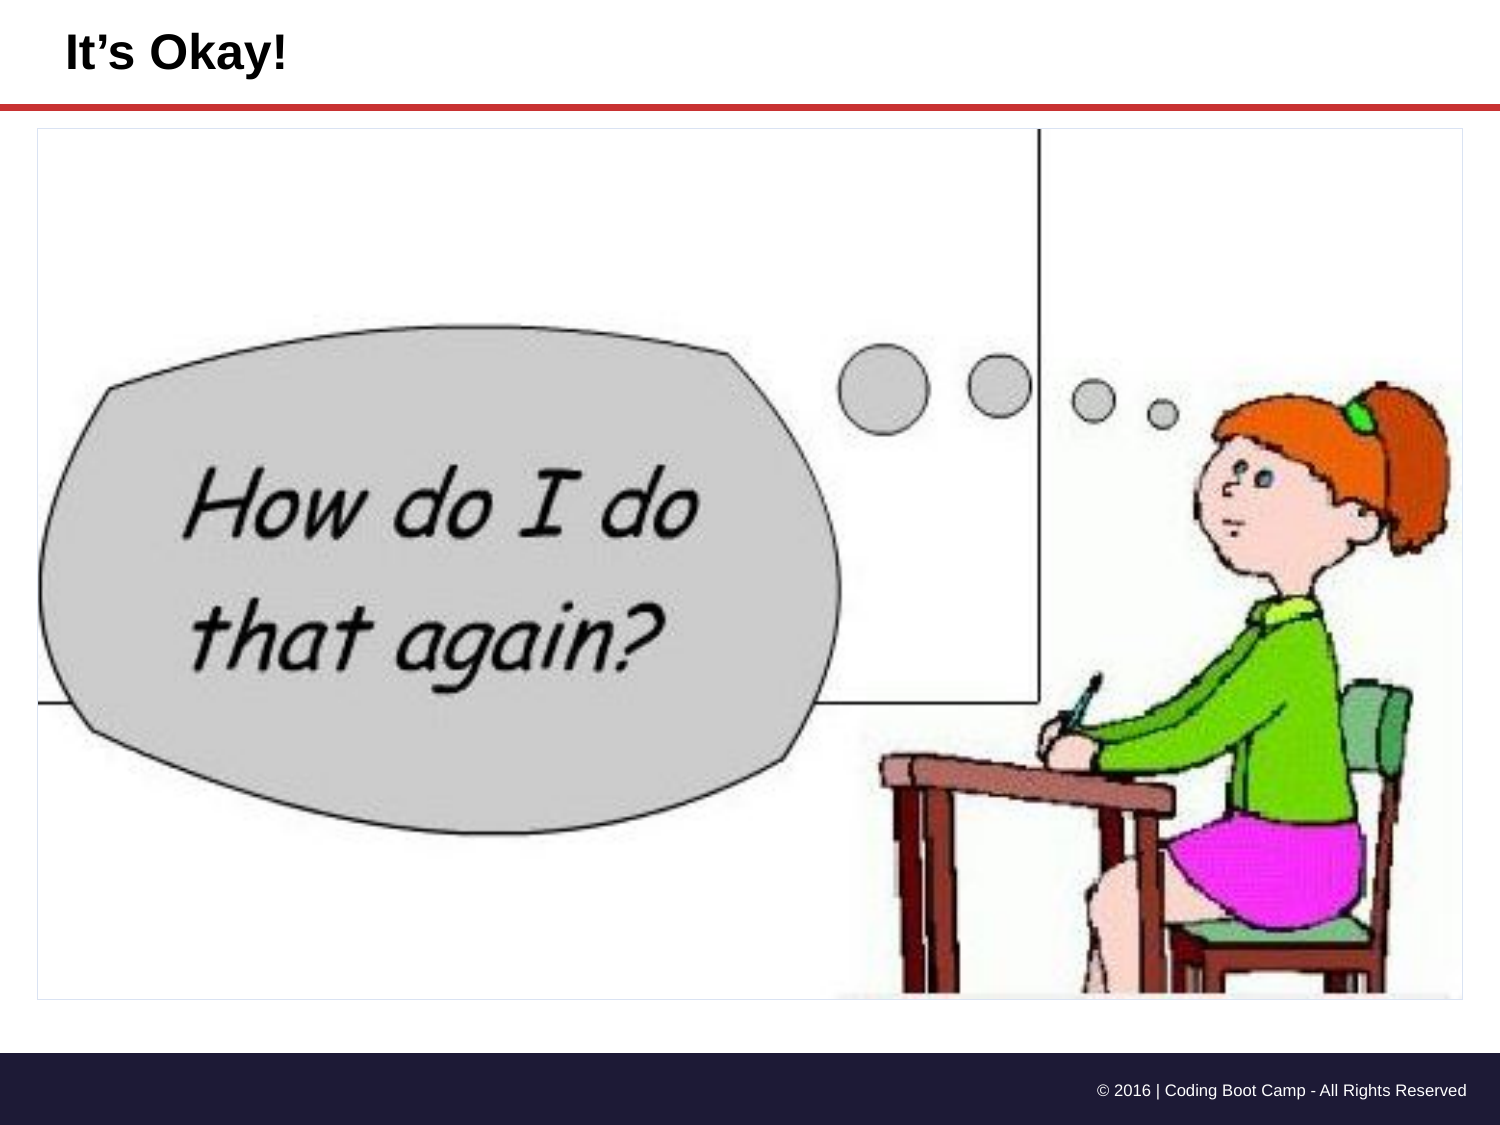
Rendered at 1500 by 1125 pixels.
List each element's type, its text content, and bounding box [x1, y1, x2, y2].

picture [37, 128, 1463, 1000]
title It’s Okay! [50, 0, 948, 108]
